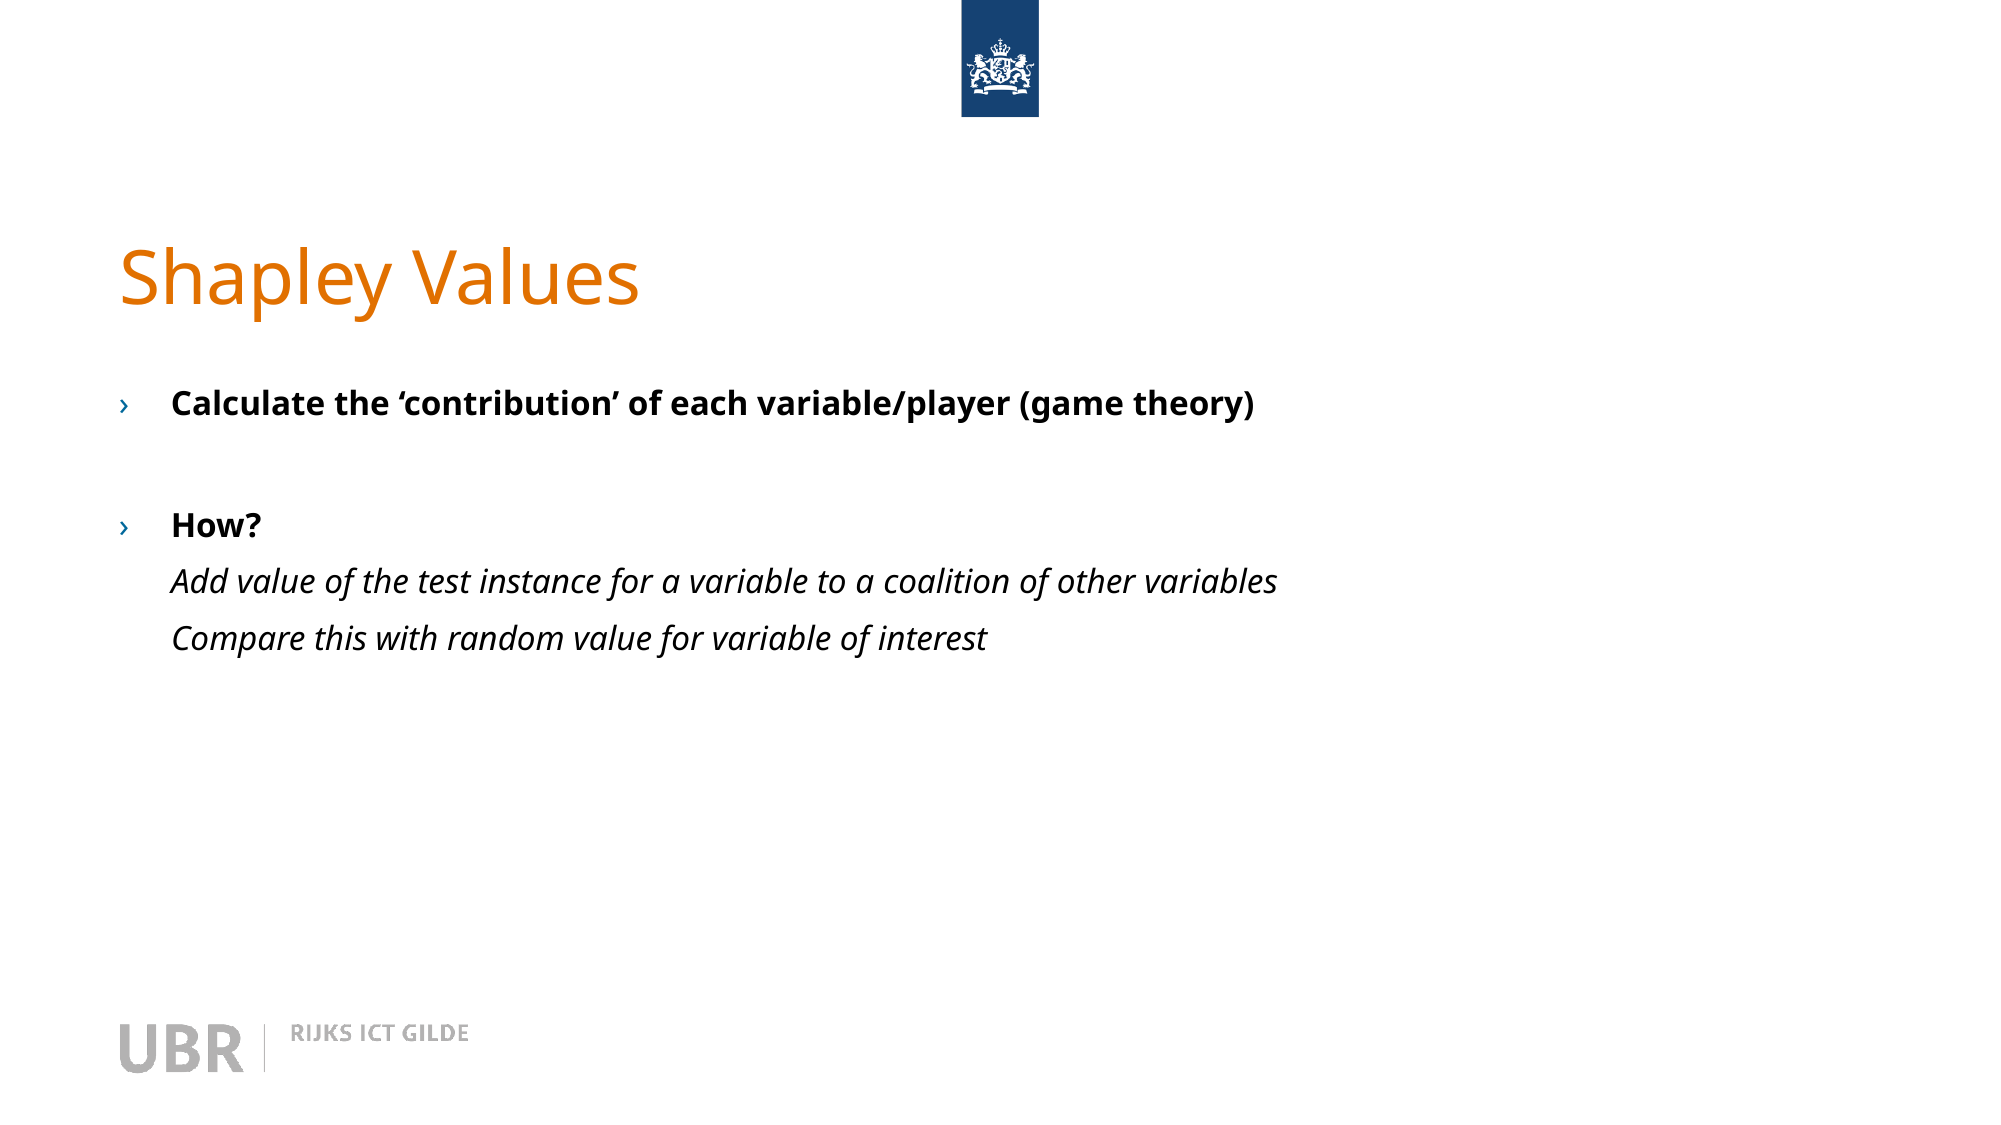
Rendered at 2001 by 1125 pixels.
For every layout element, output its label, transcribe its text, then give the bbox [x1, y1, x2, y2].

picture [115, 1020, 470, 1076]
list Calculate the ‘contribution’ of each variable/player (game theory) How? Add value of the test instance for a variable to a coalition of other variables Compare this with random value for variable of interest [103, 379, 1863, 1014]
picture [924, 0, 1075, 166]
title Shapley Values [104, 172, 1897, 329]
